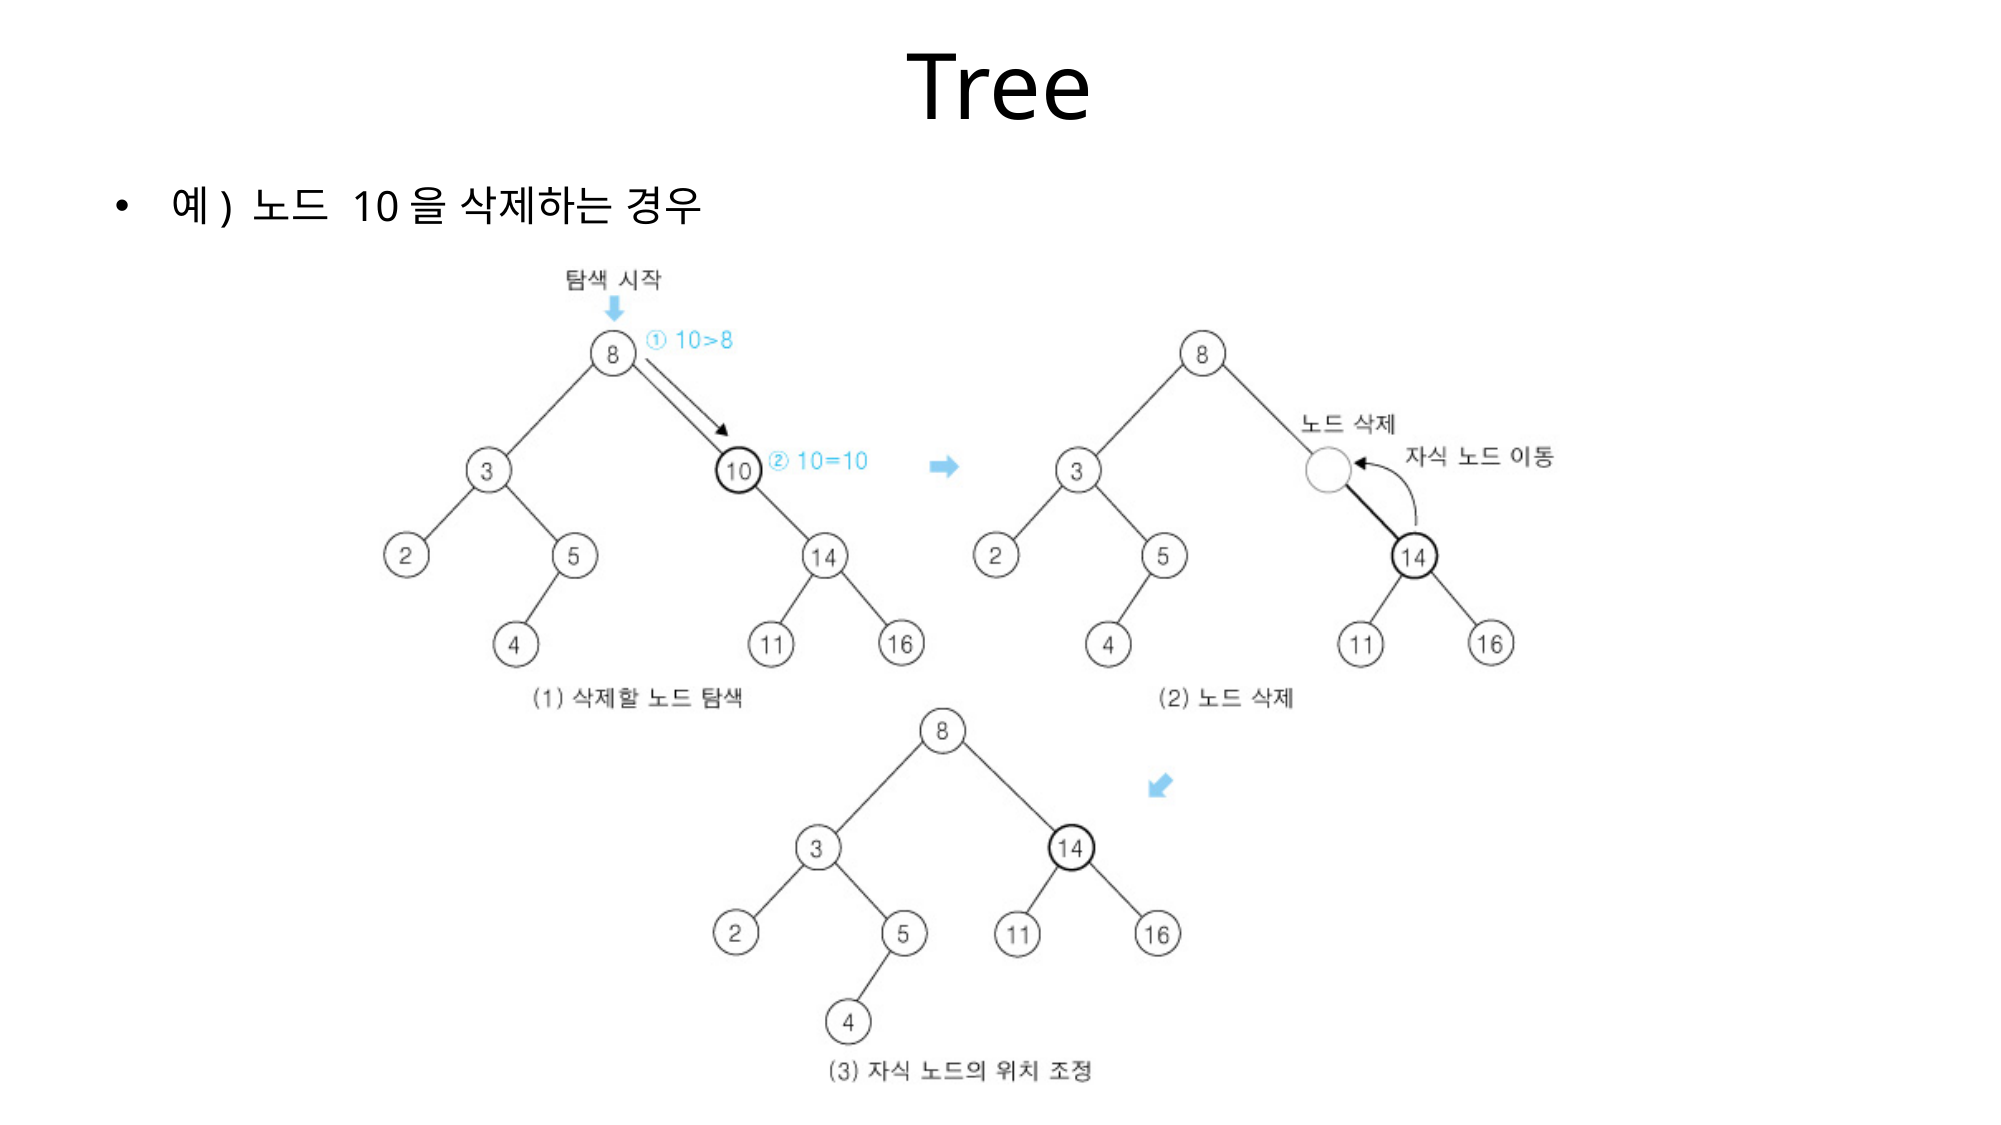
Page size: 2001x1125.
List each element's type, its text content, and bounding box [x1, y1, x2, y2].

title Tree [99, 19, 1900, 147]
picture [367, 265, 1633, 1091]
list 예) 노드 10을 삭제하는 경우 [99, 172, 1900, 1024]
